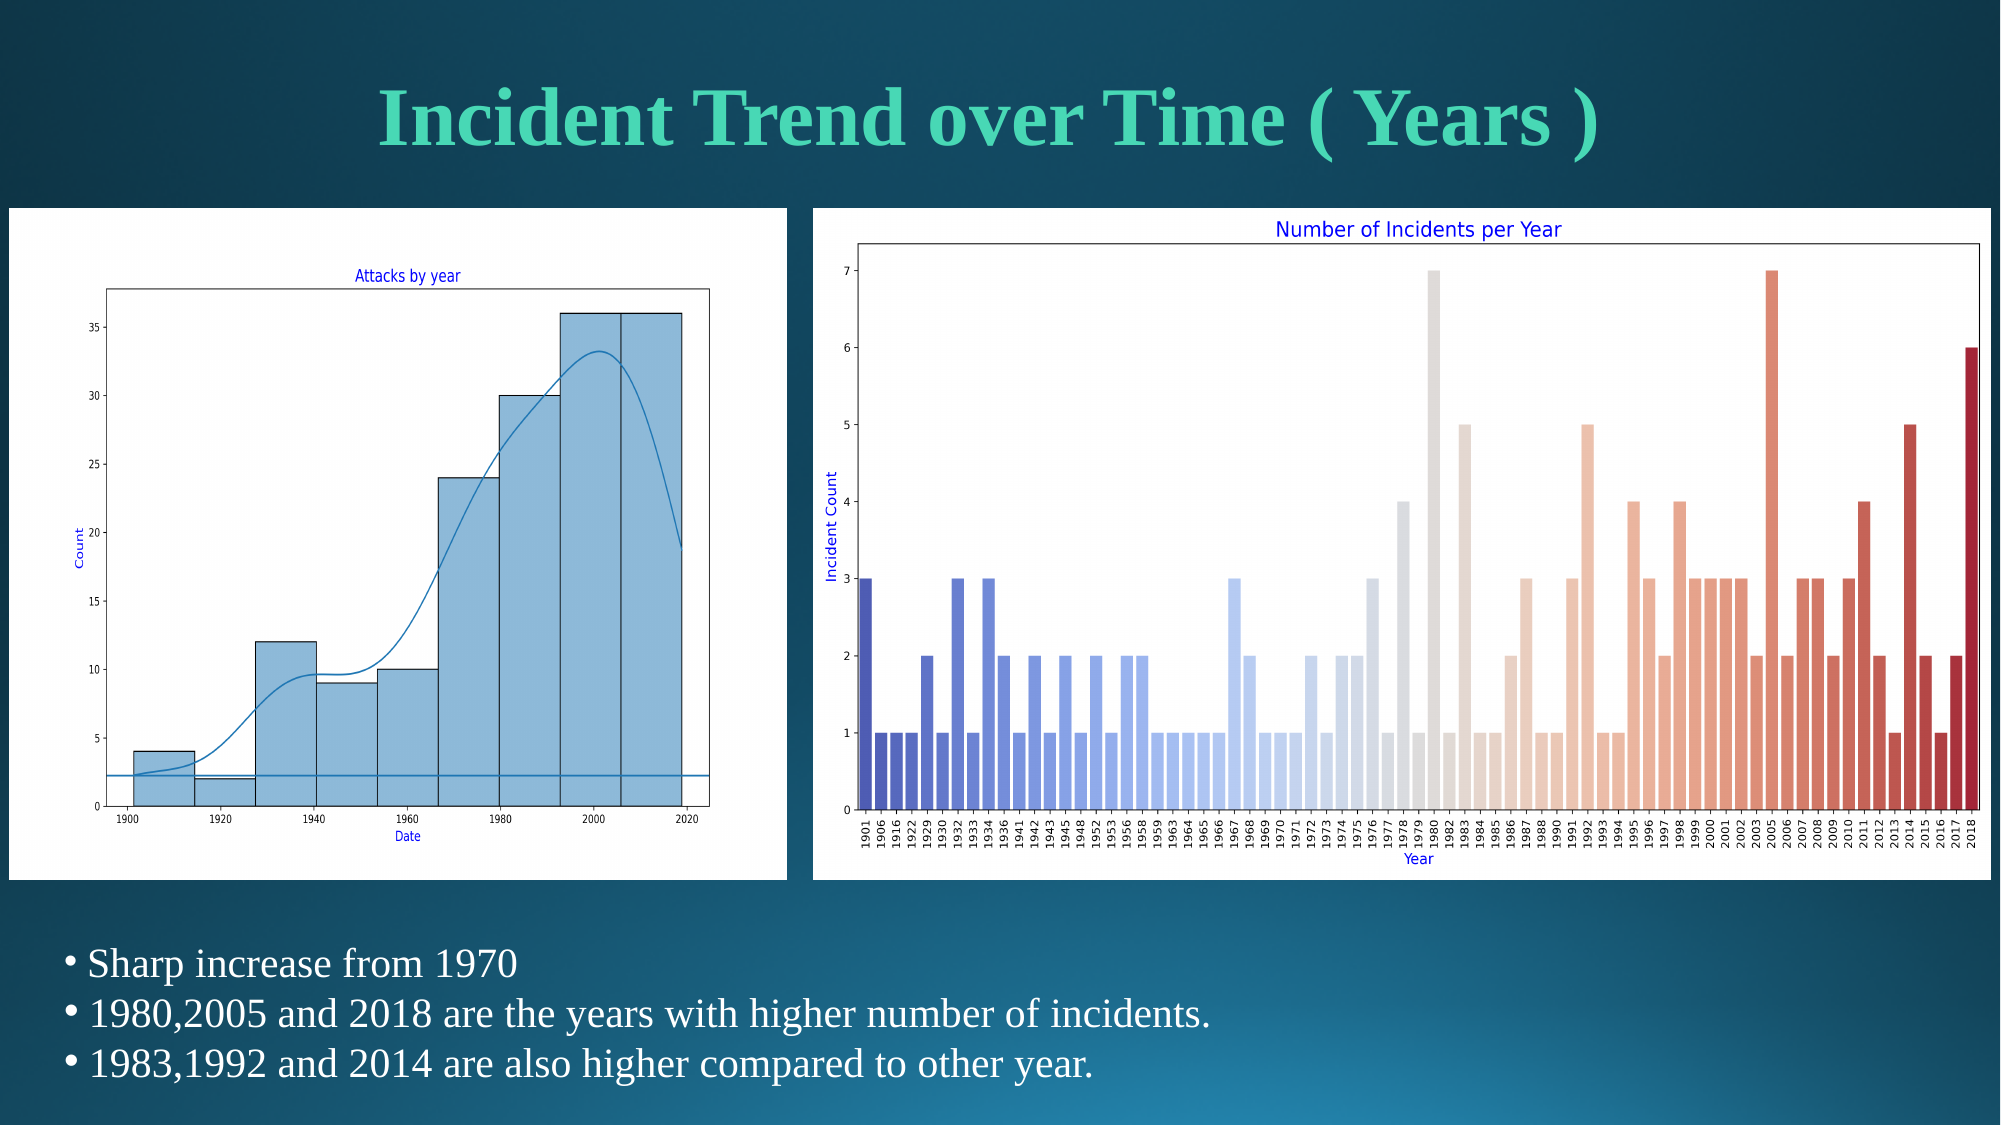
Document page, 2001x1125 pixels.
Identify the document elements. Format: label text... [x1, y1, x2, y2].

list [9, 208, 786, 881]
text_box Sharp increase from 1970 1980,2005 and 2018 are the years with higher number of incidents. 1983,1992 and 2014 are also higher compared to other year. [49, 928, 1920, 1125]
picture [0, 0, 2001, 1125]
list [813, 208, 1991, 881]
title Incident Trend over Time ( Years ) [137, 59, 1863, 278]
